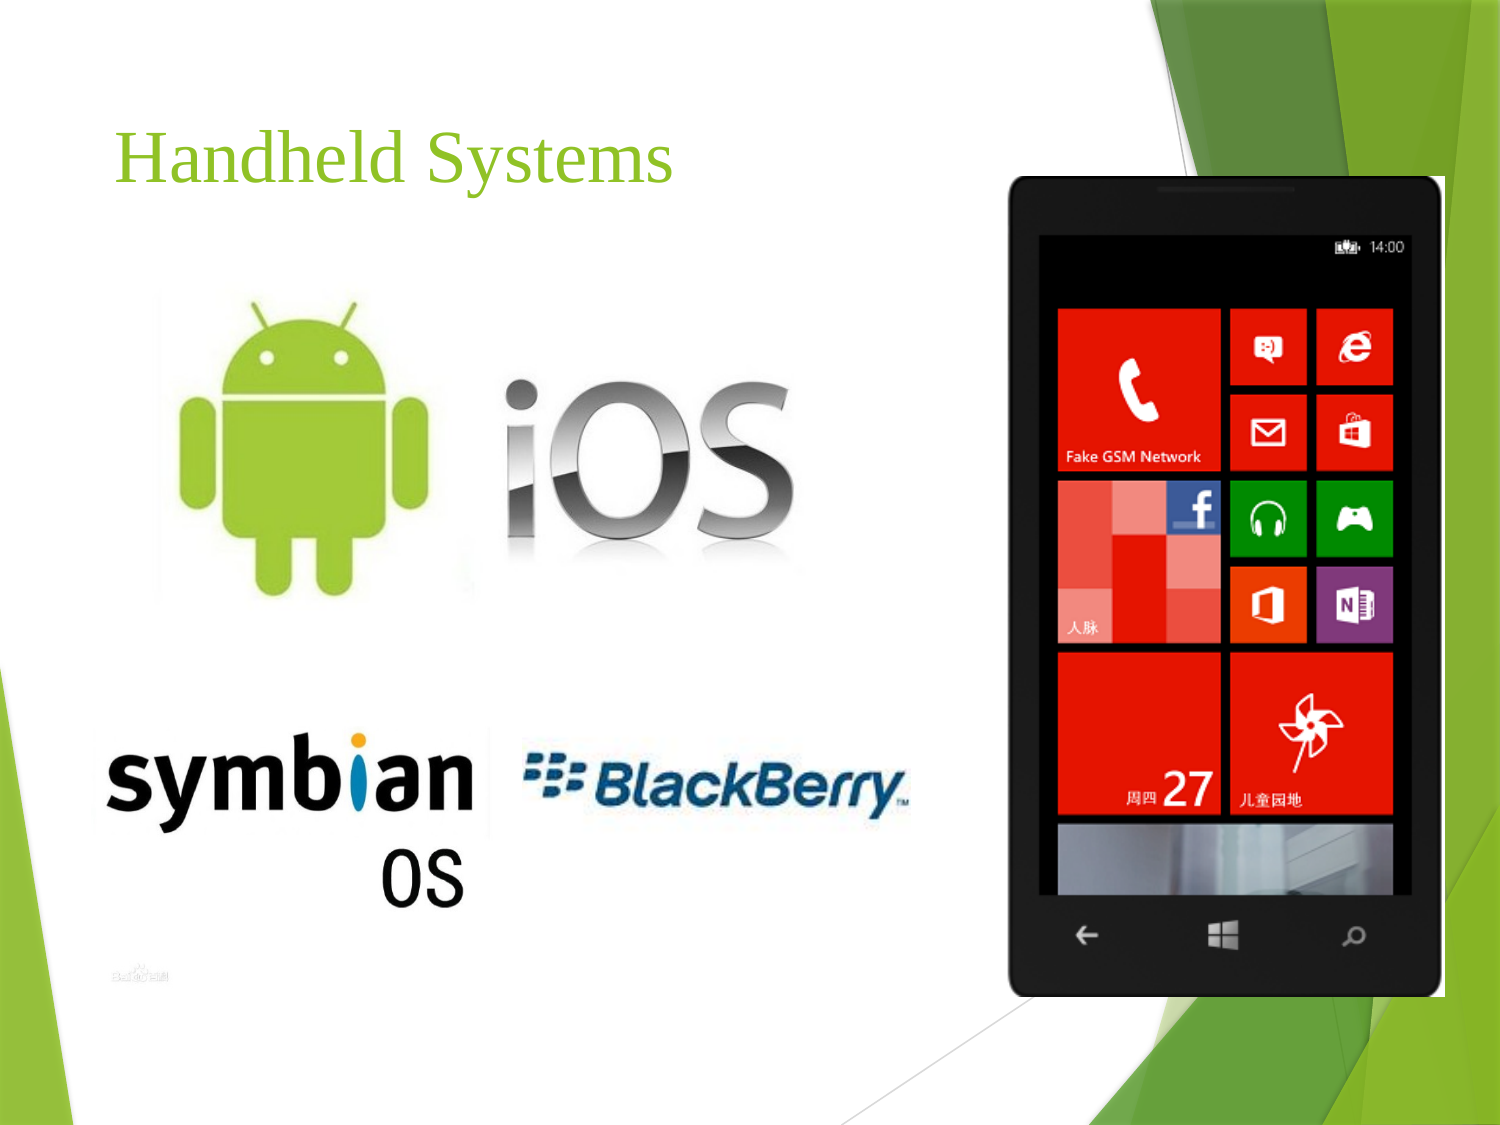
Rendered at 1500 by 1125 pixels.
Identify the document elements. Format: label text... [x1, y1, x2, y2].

title Handheld Systems [99, 99, 1142, 317]
picture [90, 232, 912, 998]
picture [1005, 175, 1446, 998]
